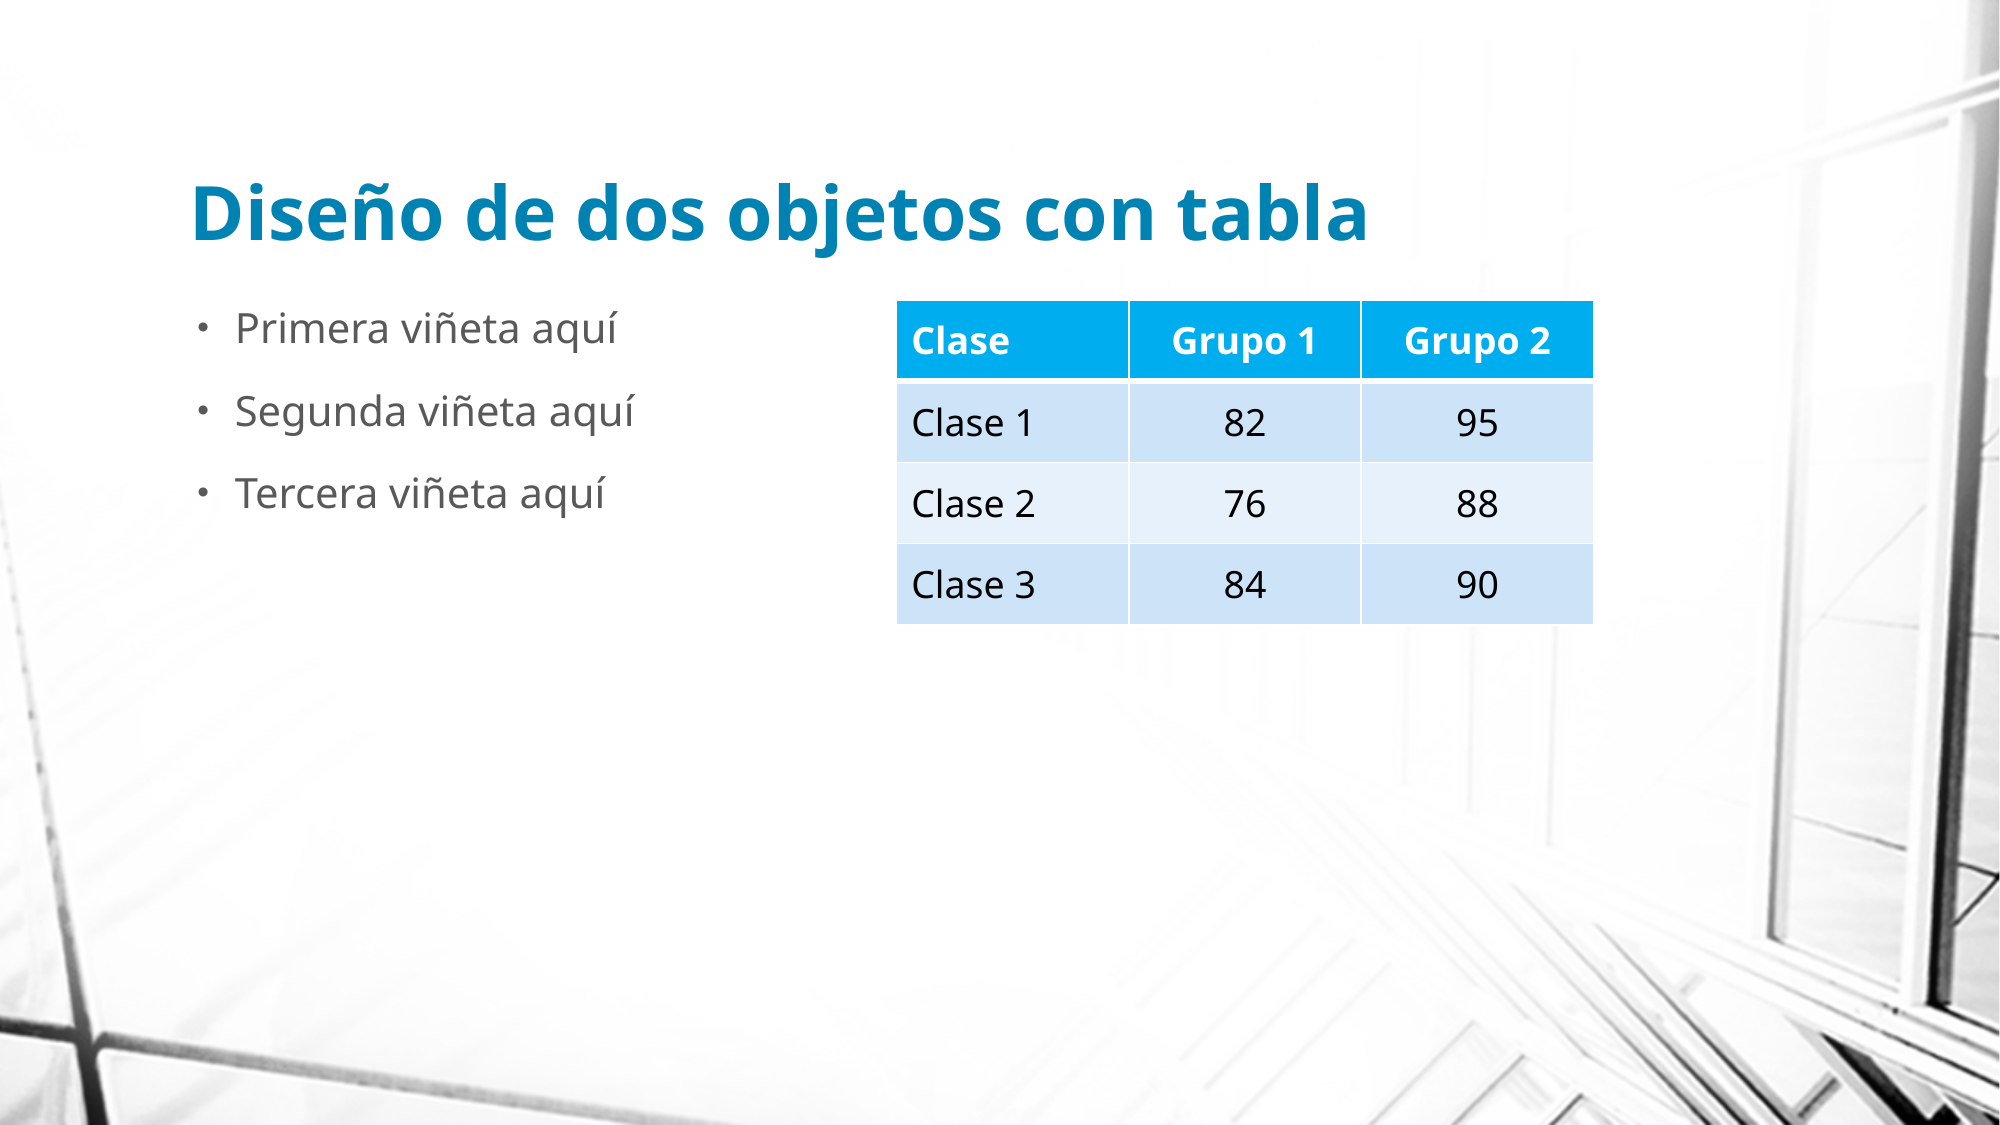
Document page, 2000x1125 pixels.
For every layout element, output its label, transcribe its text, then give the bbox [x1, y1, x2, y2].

table_cell Clase 3 [897, 544, 1128, 624]
table_cell 82 [1130, 384, 1360, 462]
title Diseño de dos objetos con tabla [174, 87, 1600, 263]
picture [0, 0, 2000, 1125]
table_header Grupo 2 [1362, 301, 1593, 378]
table_cell 95 [1362, 384, 1593, 462]
table_cell Clase 2 [897, 463, 1128, 543]
table_cell 90 [1362, 544, 1593, 624]
table_cell Clase 1 [897, 384, 1128, 462]
table_header Clase [897, 301, 1128, 378]
table_cell 88 [1362, 463, 1593, 543]
table_cell 84 [1130, 544, 1360, 624]
table_header Grupo 1 [1130, 301, 1360, 378]
list Primera viñeta aquí Segunda viñeta aquí Tercera viñeta aquí [174, 299, 873, 988]
table_cell 76 [1130, 463, 1360, 543]
